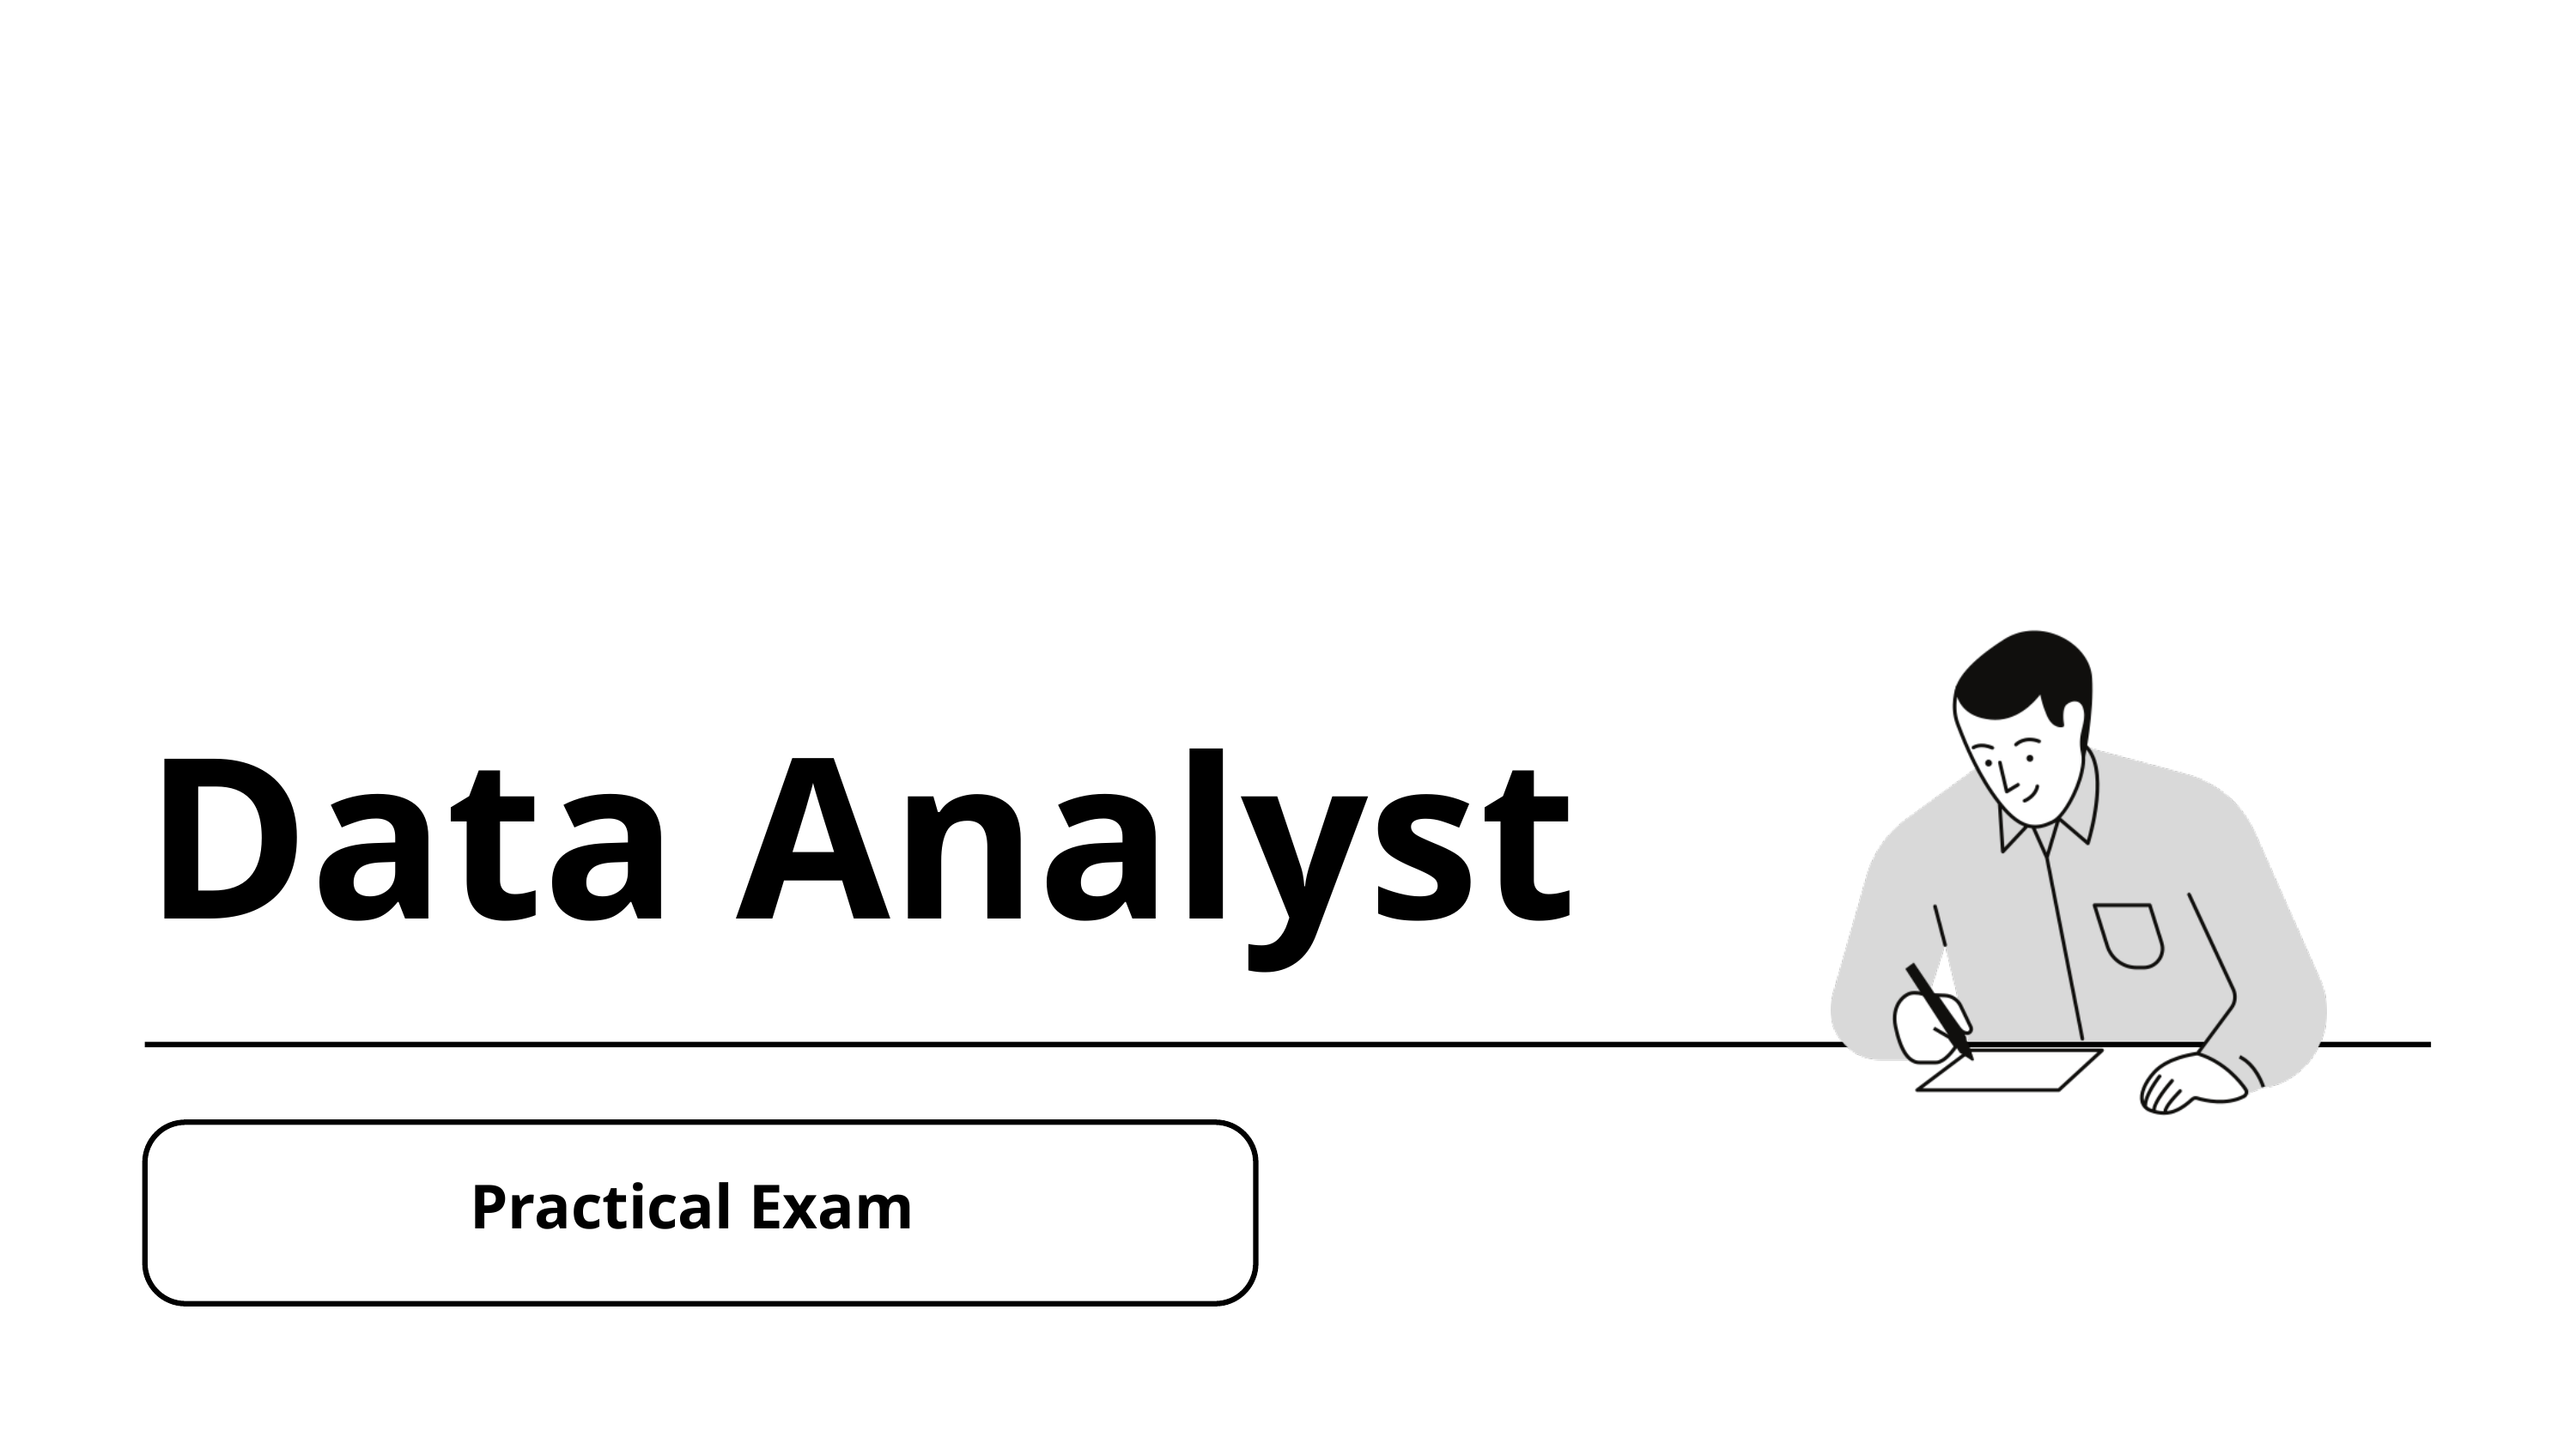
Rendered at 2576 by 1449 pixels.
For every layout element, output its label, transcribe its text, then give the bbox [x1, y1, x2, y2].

text_box [1830, 616, 2327, 1116]
text_box Data Analyst [144, 739, 1715, 964]
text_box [144, 1122, 1256, 1304]
